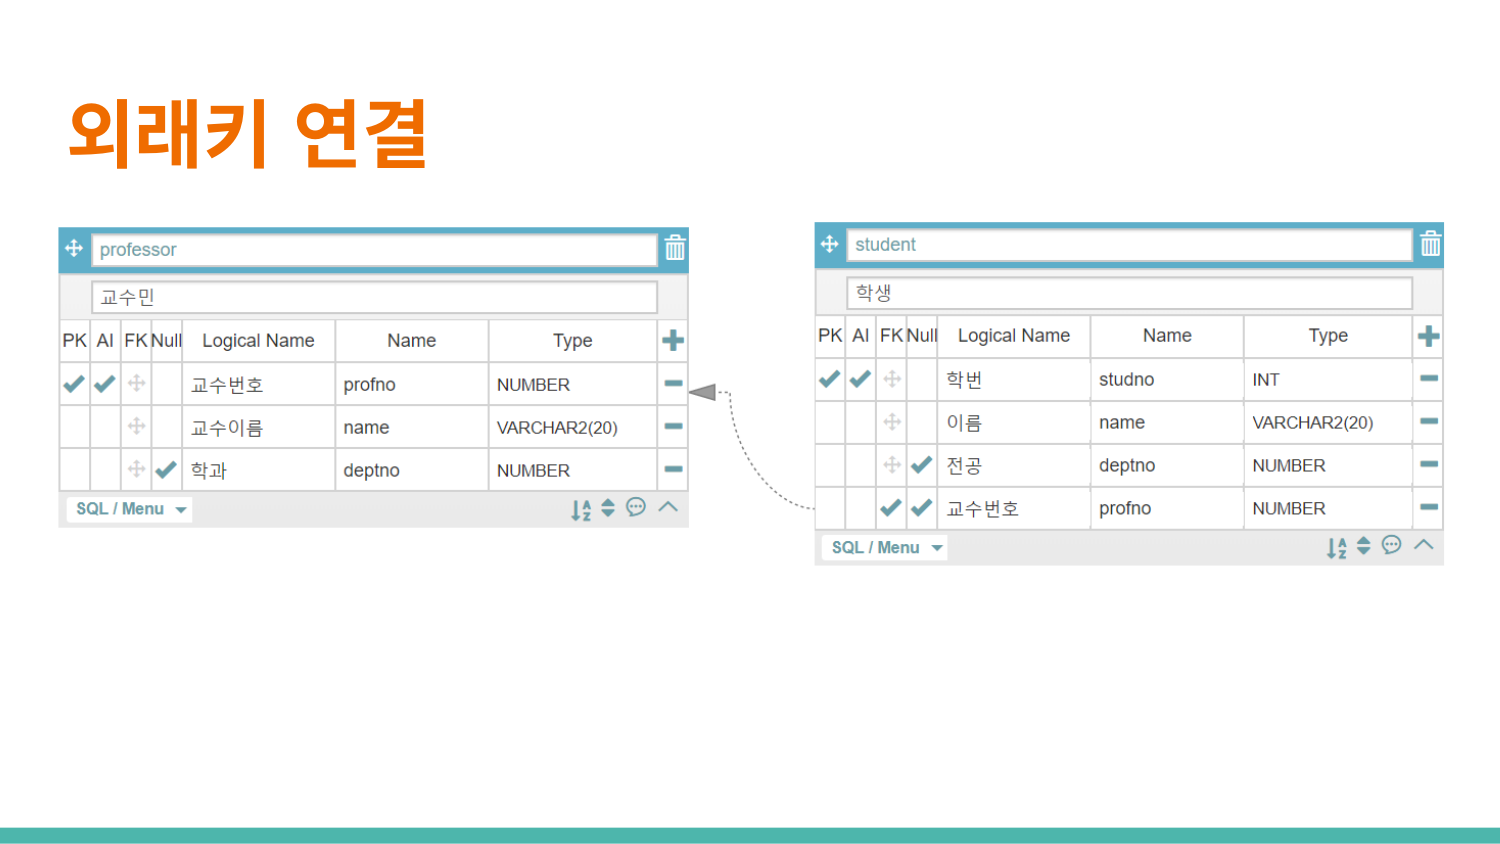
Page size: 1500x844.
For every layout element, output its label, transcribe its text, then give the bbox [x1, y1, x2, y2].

title 외래키 연결 [51, 72, 1449, 189]
picture [37, 213, 1488, 587]
